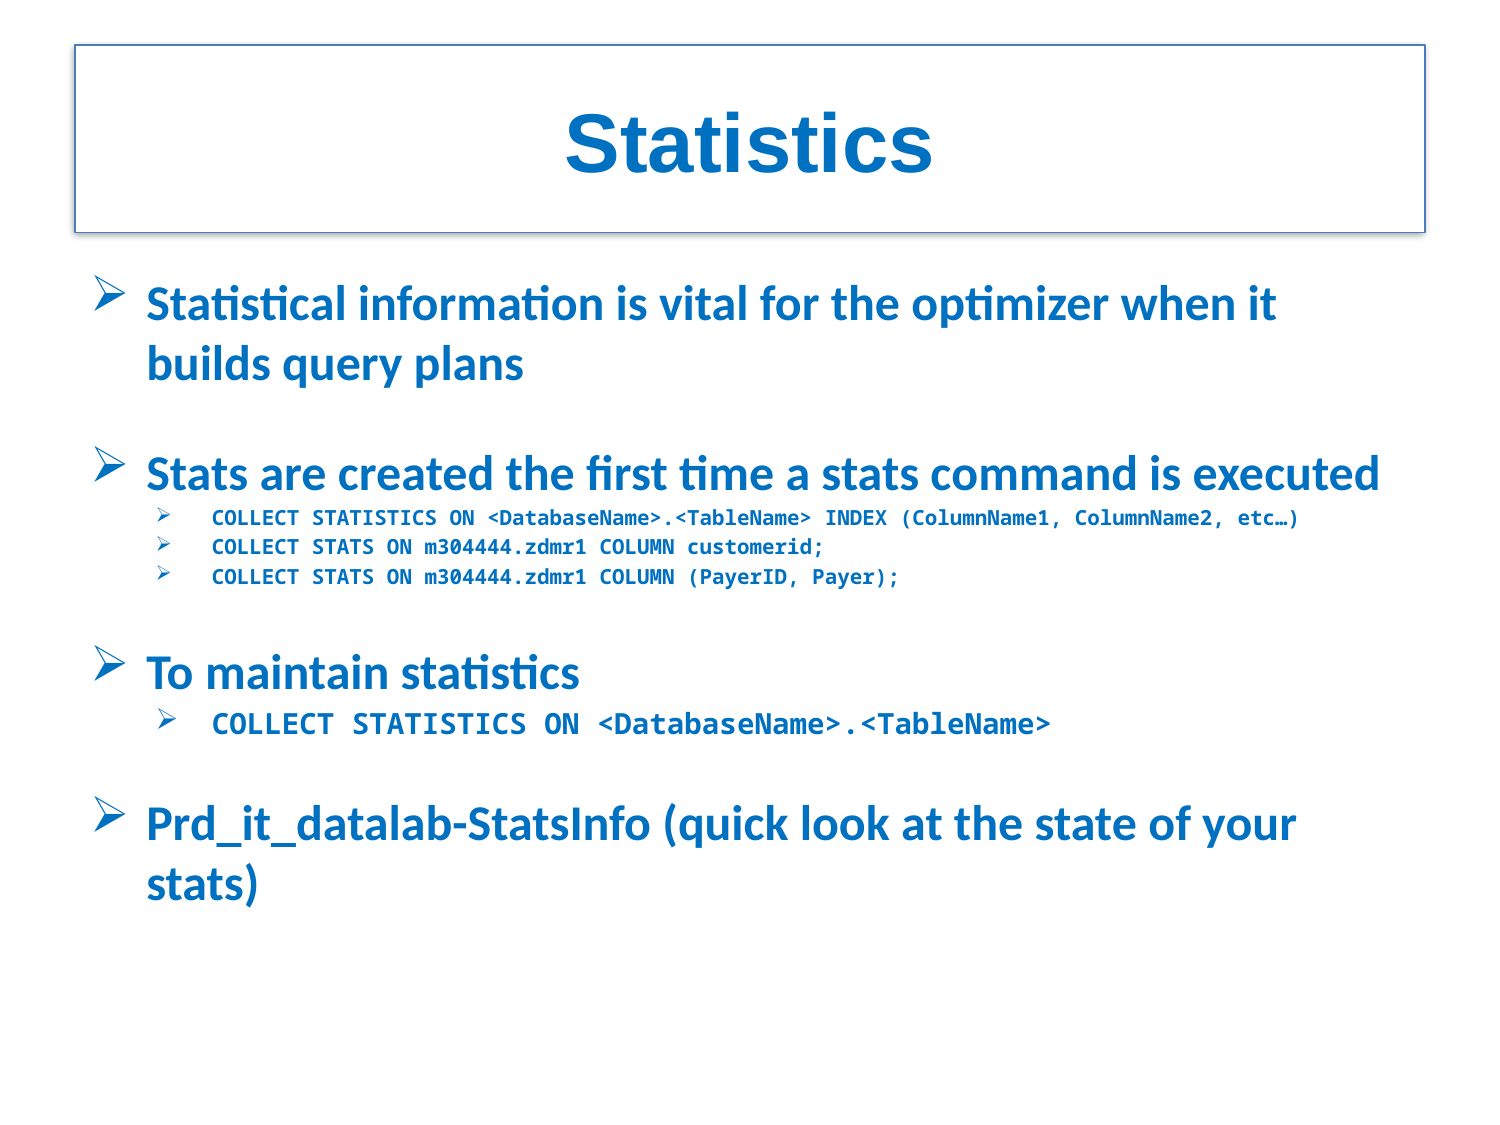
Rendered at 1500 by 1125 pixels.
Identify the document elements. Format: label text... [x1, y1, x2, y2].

title Statistics [74, 44, 1426, 233]
list Statistical information is vital for the optimizer when it builds query plans Stats are created the first time a stats command is executed COLLECT STATISTICS ON <DatabaseName>.<TableName> INDEX (ColumnName1, ColumnName2, etc…) COLLECT STATS ON m304444.zdmr1 COLUMN customerid; COLLECT STATS ON m304444.zdmr1 COLUMN (PayerID, Payer); To maintain statistics COLLECT STATISTICS ON <DatabaseName>.<TableName> Prd_it_datalab-StatsInfo (quick look at the state of your stats) [75, 262, 1425, 1005]
